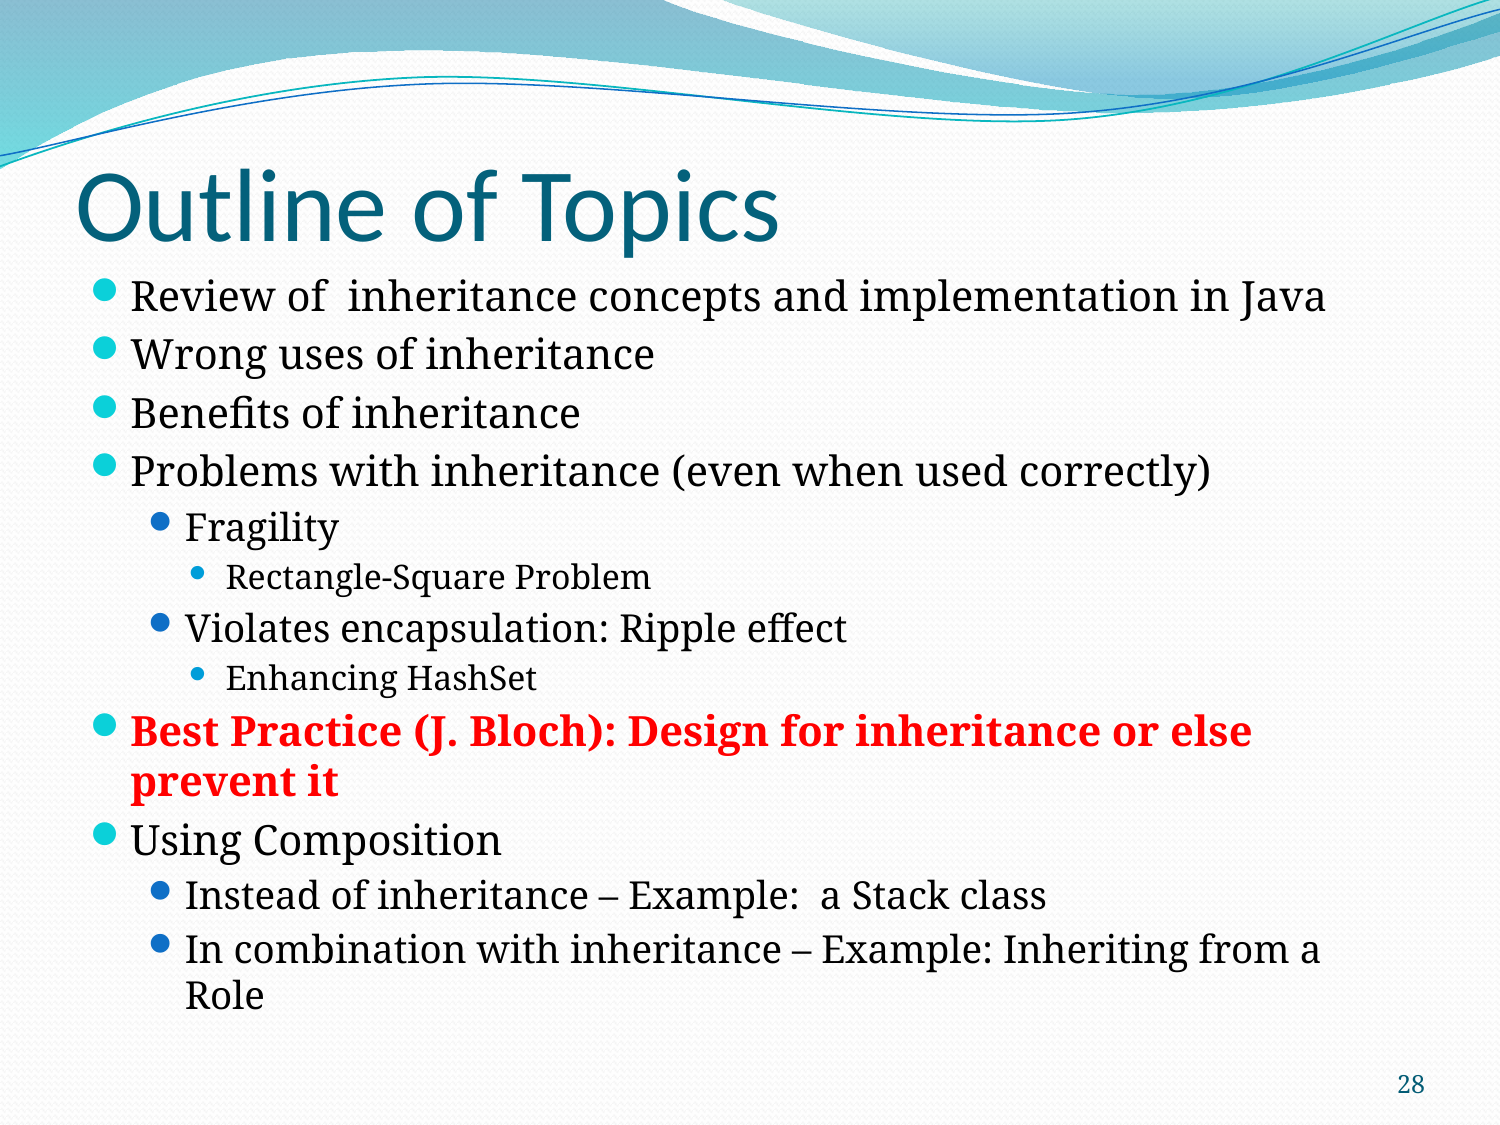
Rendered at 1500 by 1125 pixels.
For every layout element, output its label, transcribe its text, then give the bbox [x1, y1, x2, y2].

slide_number 28 [1299, 1042, 1425, 1103]
title Outline of Topics [75, 75, 1425, 262]
list Review of inheritance concepts and implementation in Java Wrong uses of inheritance Benefits of inheritance Problems with inheritance (even when used correctly) Fragility Rectangle-Square Problem Violates encapsulation: Ripple effect Enhancing HashSet Best Practice (J. Bloch): Design for inheritance or else prevent it Using Composition Instead of inheritance – Example: a Stack class In combination with inheritance – Example: Inheriting from a Role [75, 262, 1425, 1025]
